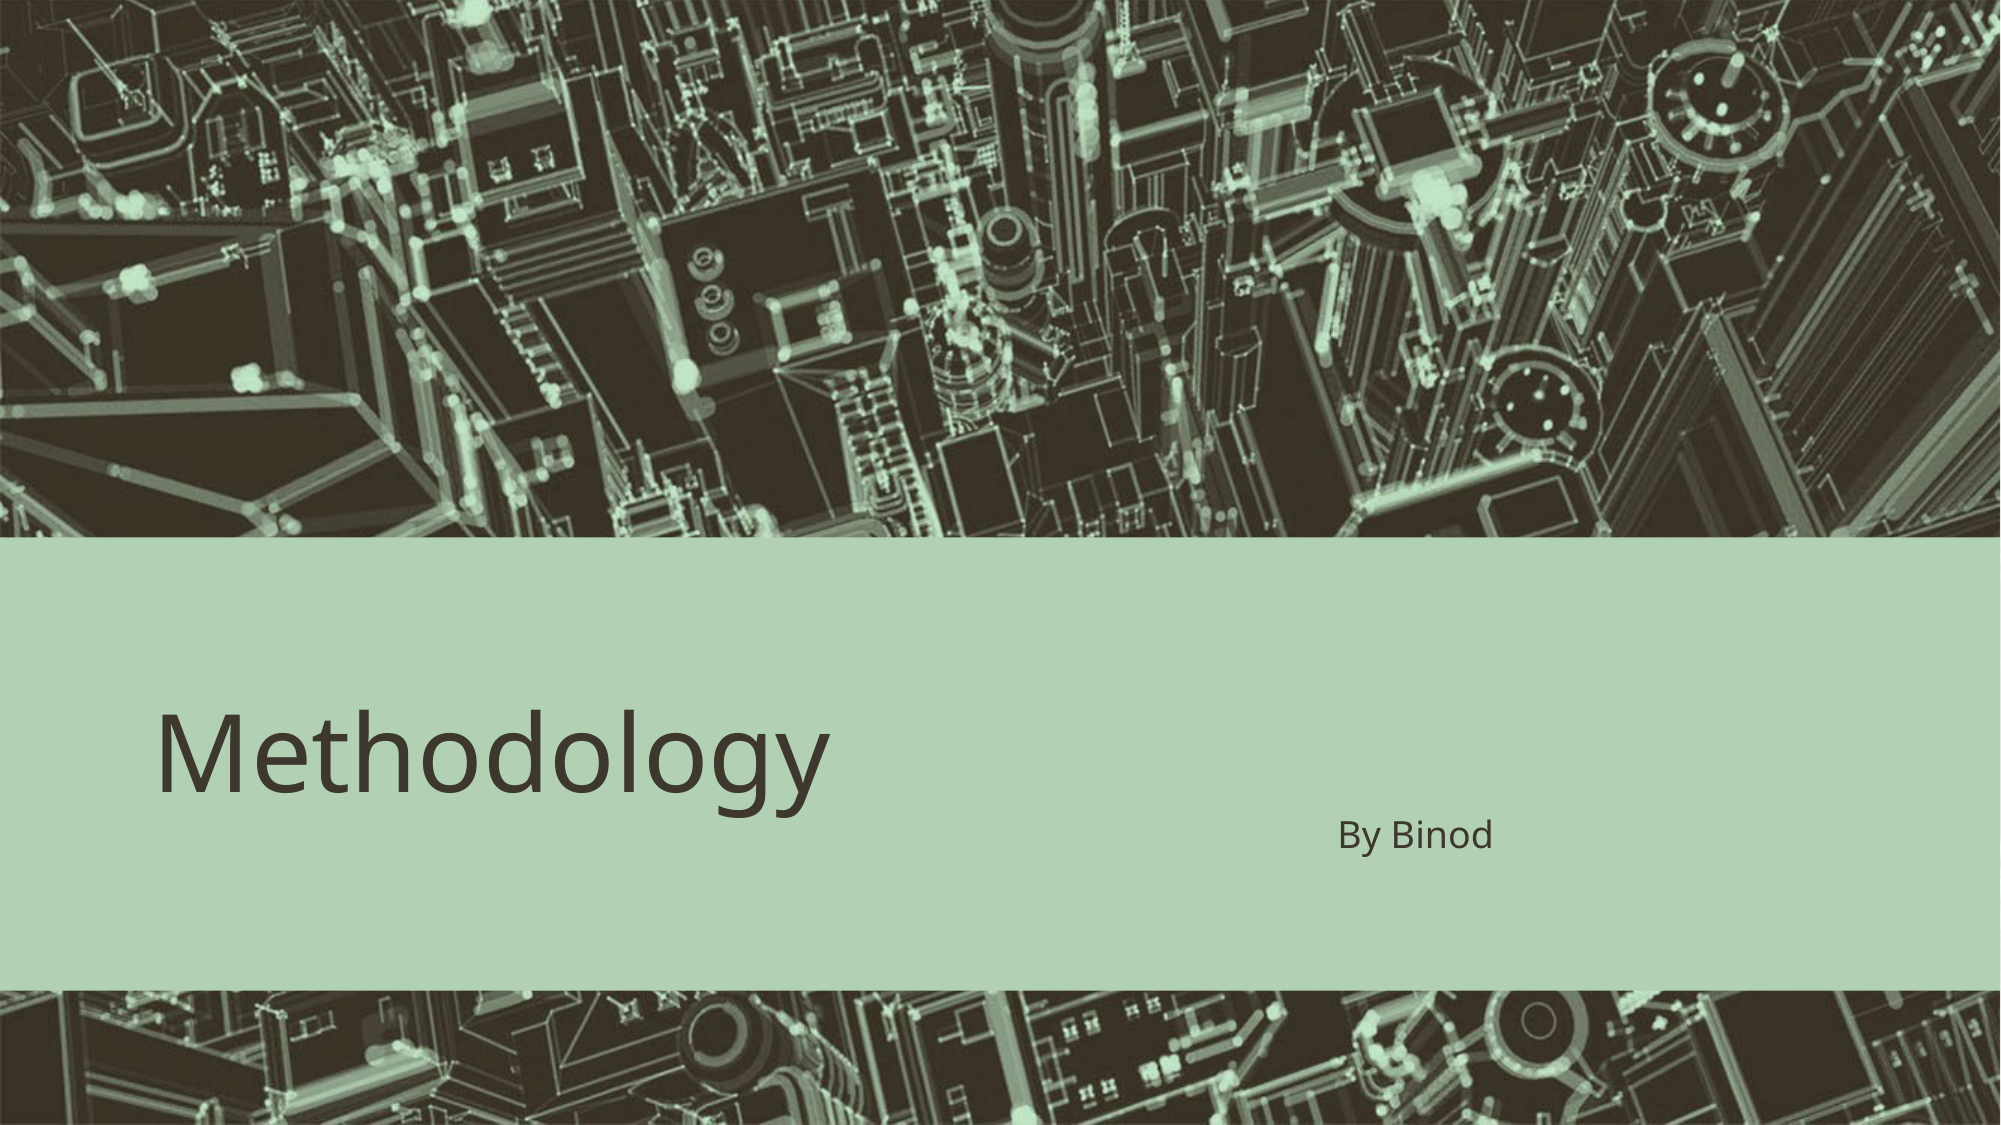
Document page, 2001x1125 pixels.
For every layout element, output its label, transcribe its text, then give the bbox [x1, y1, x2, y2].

title Methodology By Binod [138, 562, 1713, 865]
picture [0, 0, 2001, 1125]
